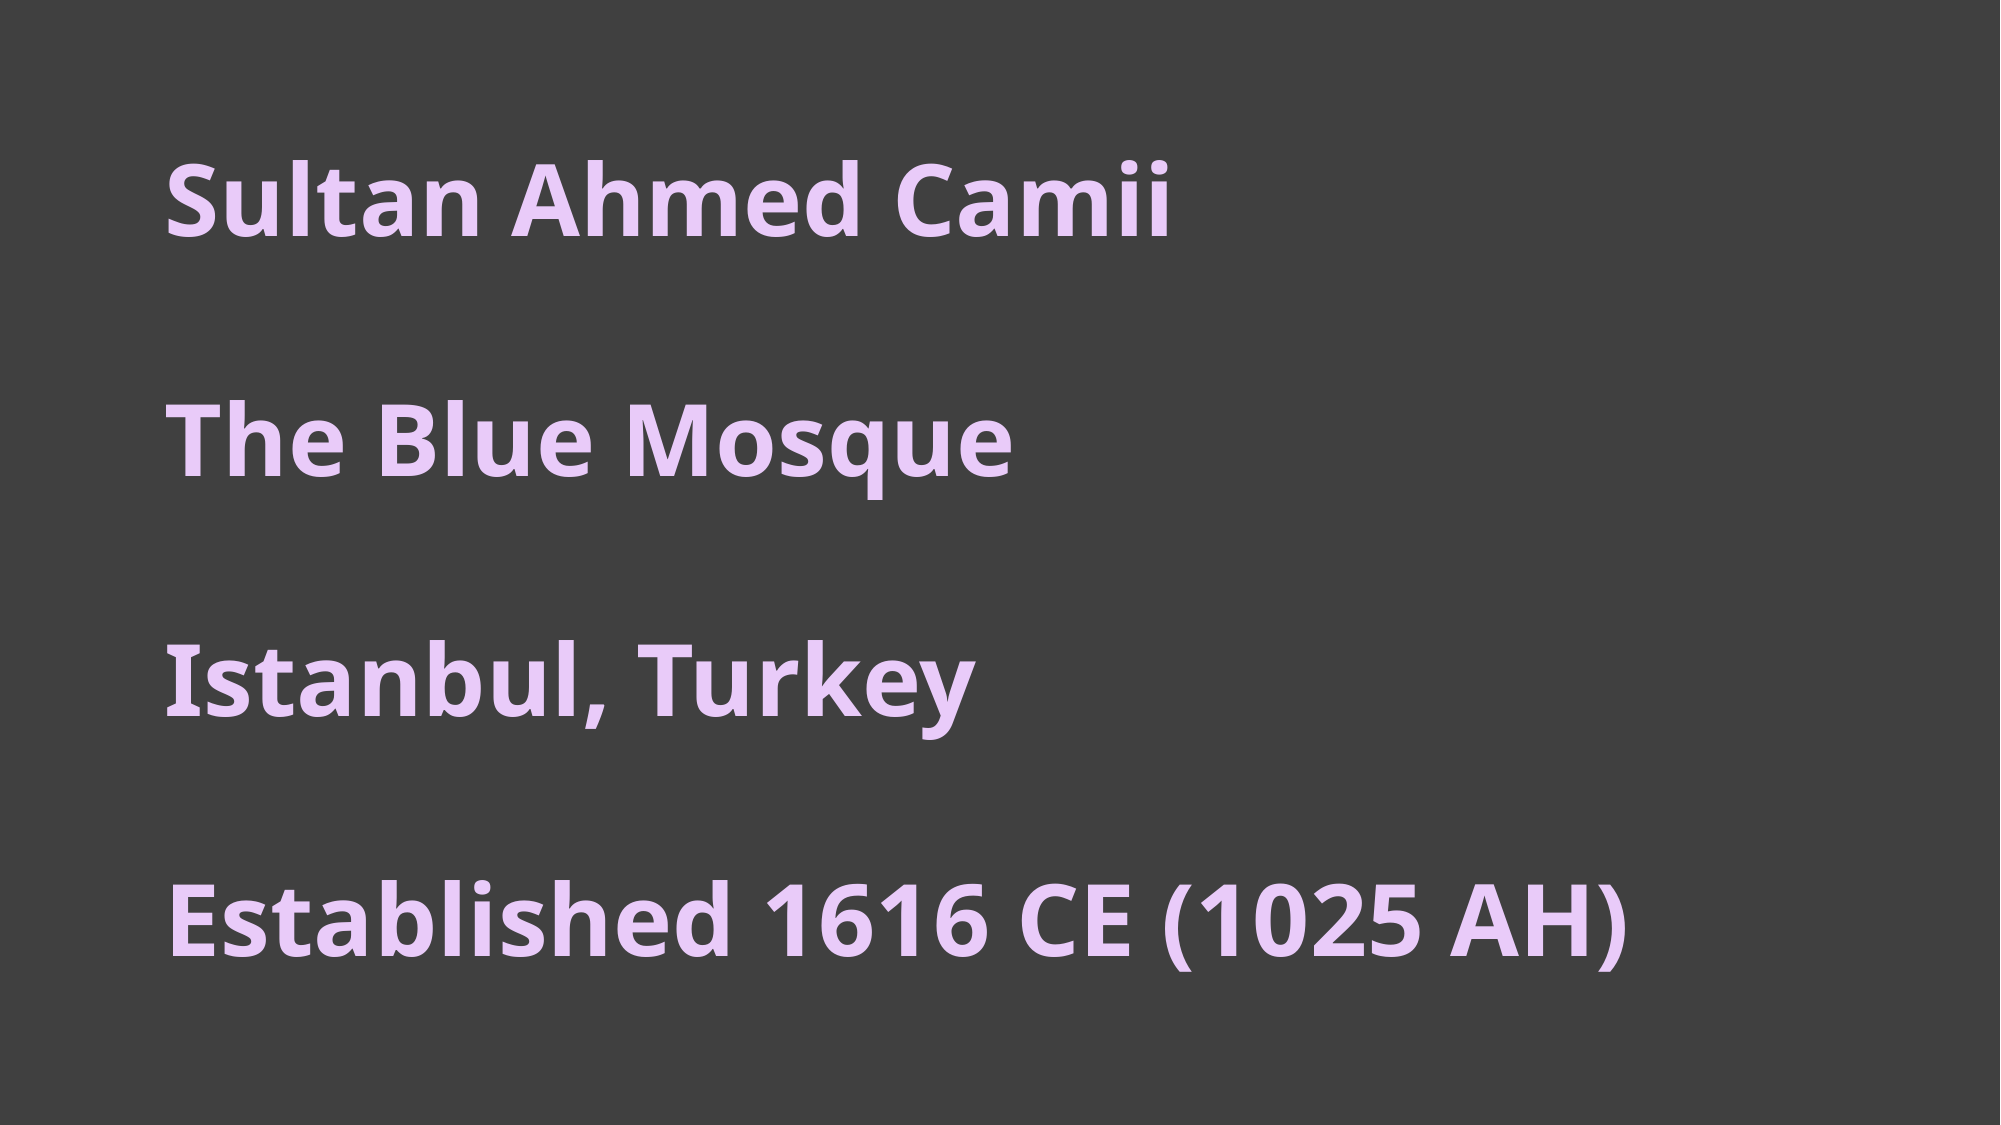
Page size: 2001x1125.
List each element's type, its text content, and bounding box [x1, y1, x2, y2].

text_box Sultan Ahmed Camii The Blue Mosque Istanbul, Turkey Established 1616 CE (1025 AH) [0, 9, 2000, 1104]
